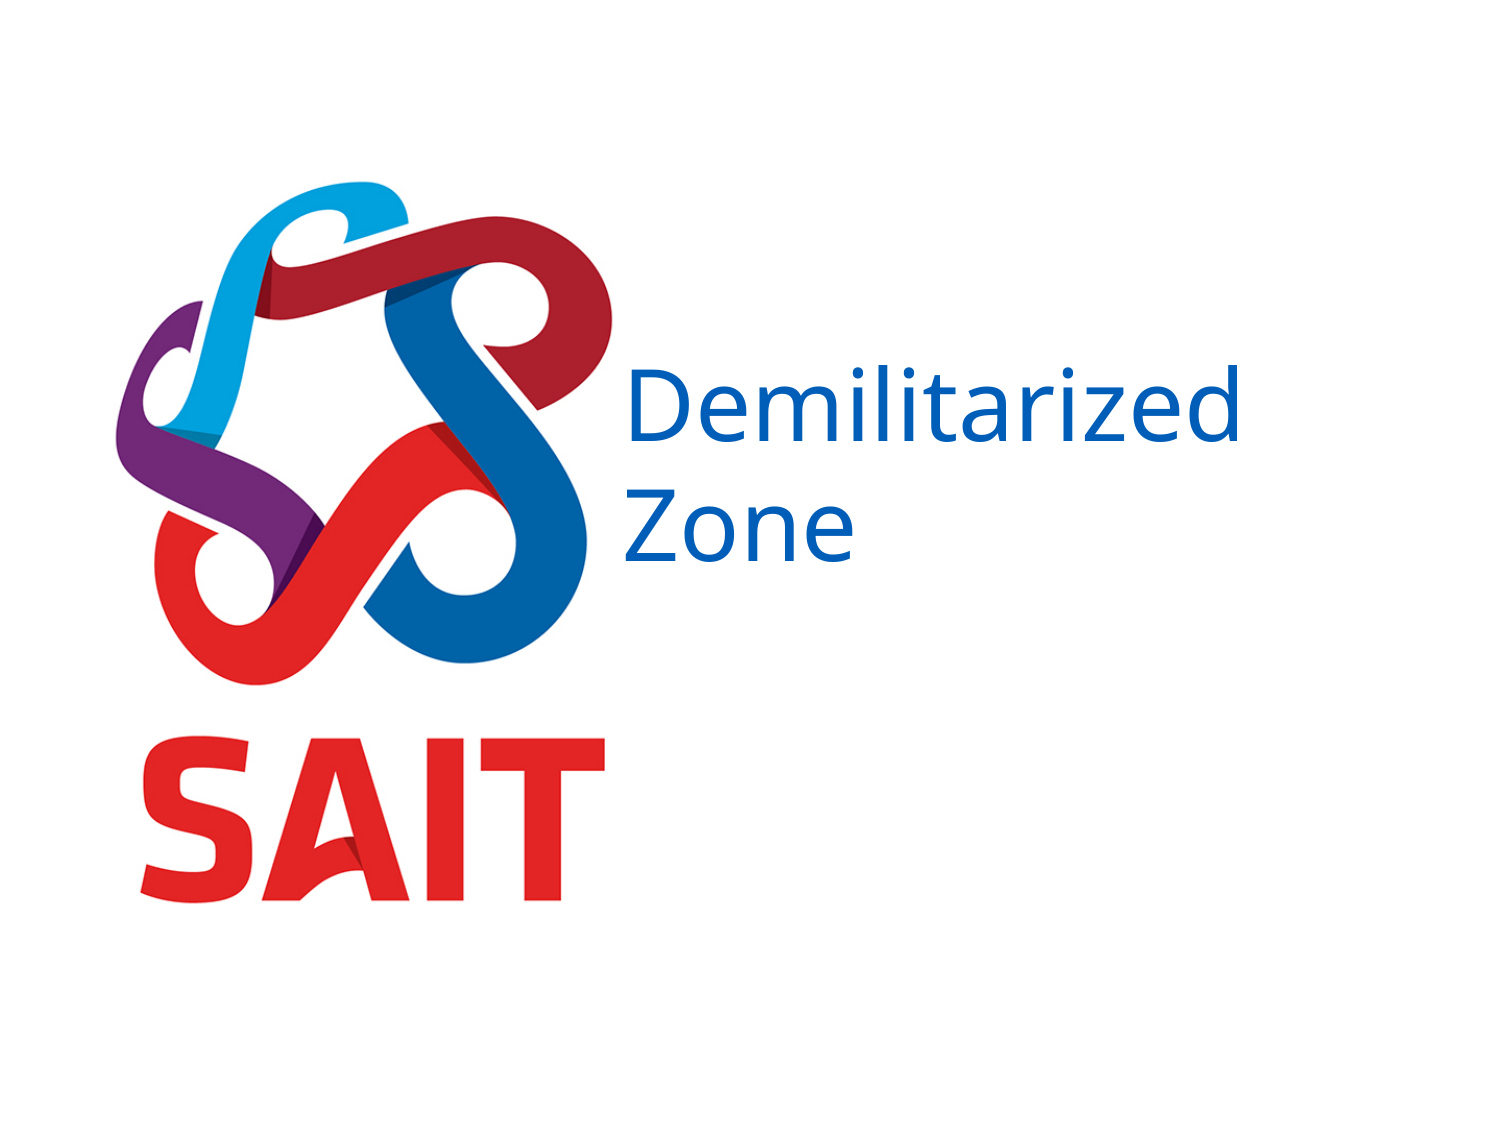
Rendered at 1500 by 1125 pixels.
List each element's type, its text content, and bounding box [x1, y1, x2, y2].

title Demilitarized Zone [607, 216, 1445, 706]
picture [111, 20, 629, 1063]
